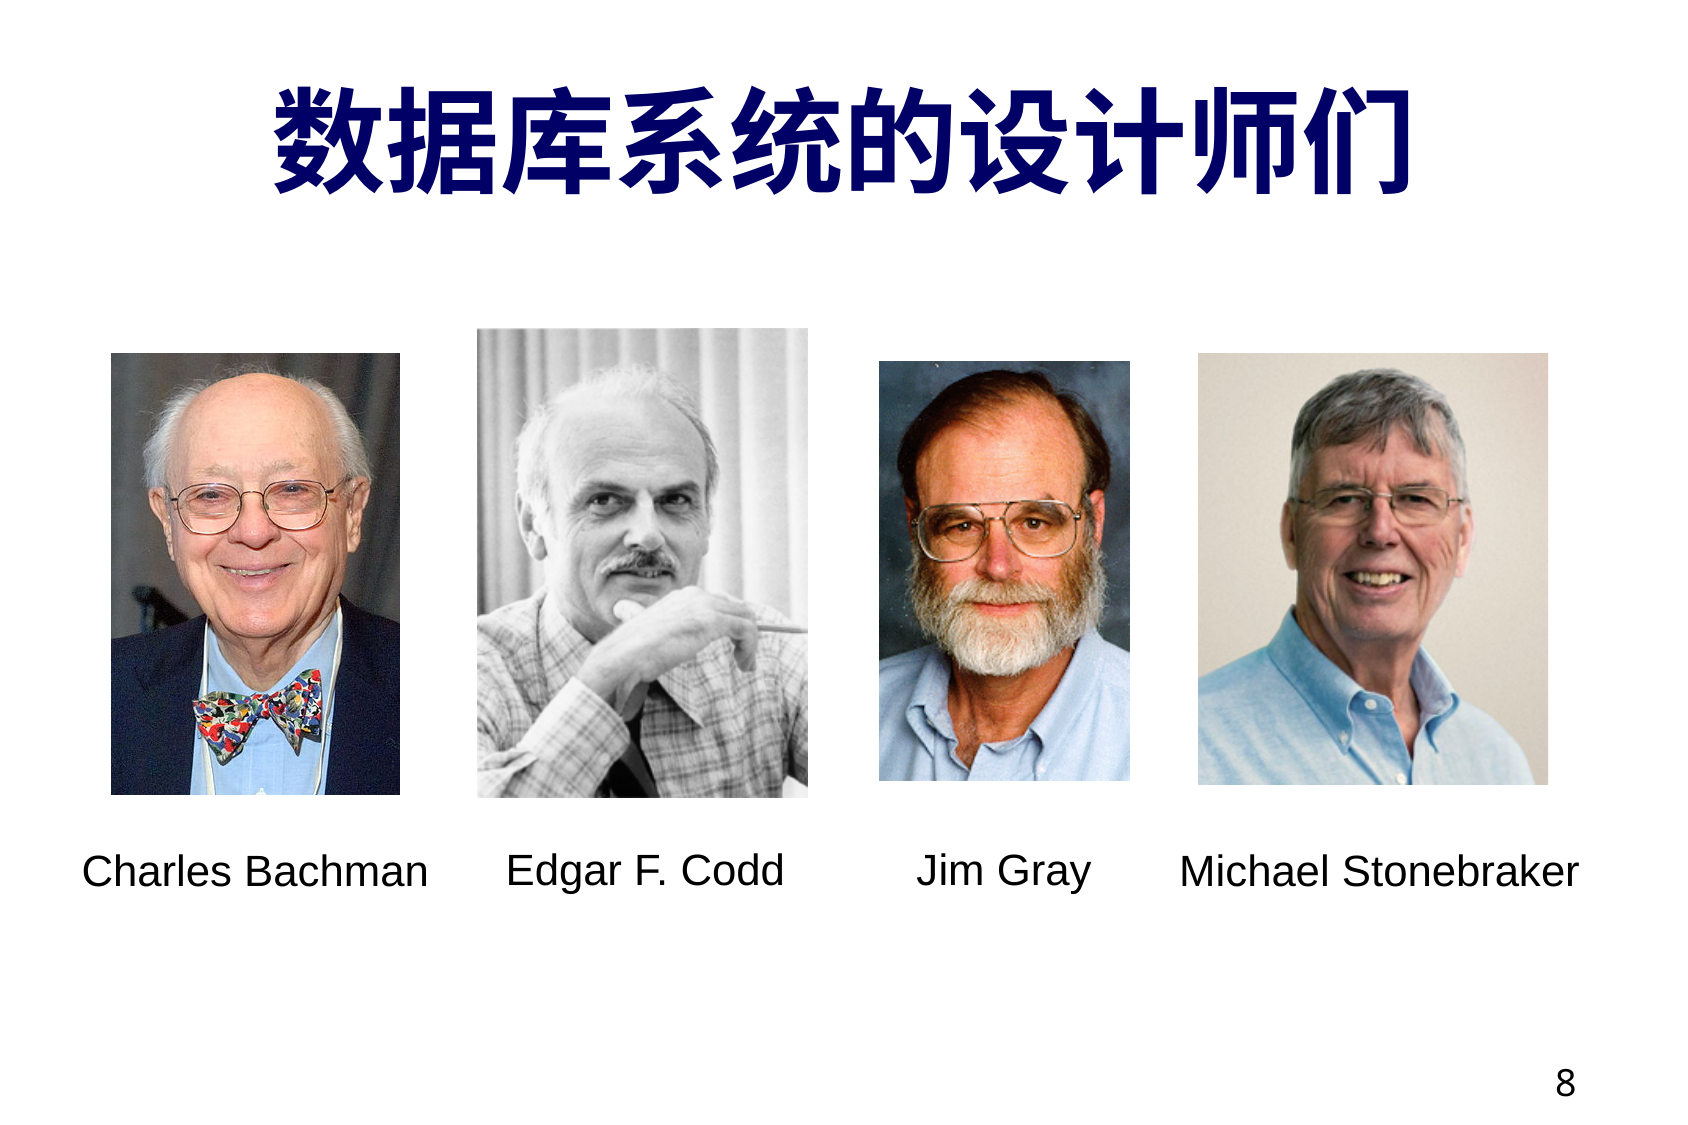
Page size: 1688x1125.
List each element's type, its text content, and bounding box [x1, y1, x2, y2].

picture [111, 353, 400, 796]
picture [1197, 352, 1549, 788]
slide_number 8 [1209, 1045, 1604, 1124]
text_box Jim Gray [901, 834, 1107, 902]
text_box Michael Stonebraker [1164, 835, 1596, 903]
text_box Charles Bachman [66, 835, 445, 903]
picture [878, 361, 1130, 781]
title 数据库系统的设计师们 [84, 45, 1604, 233]
text_box Edgar F. Codd [490, 834, 801, 902]
picture [477, 328, 808, 798]
